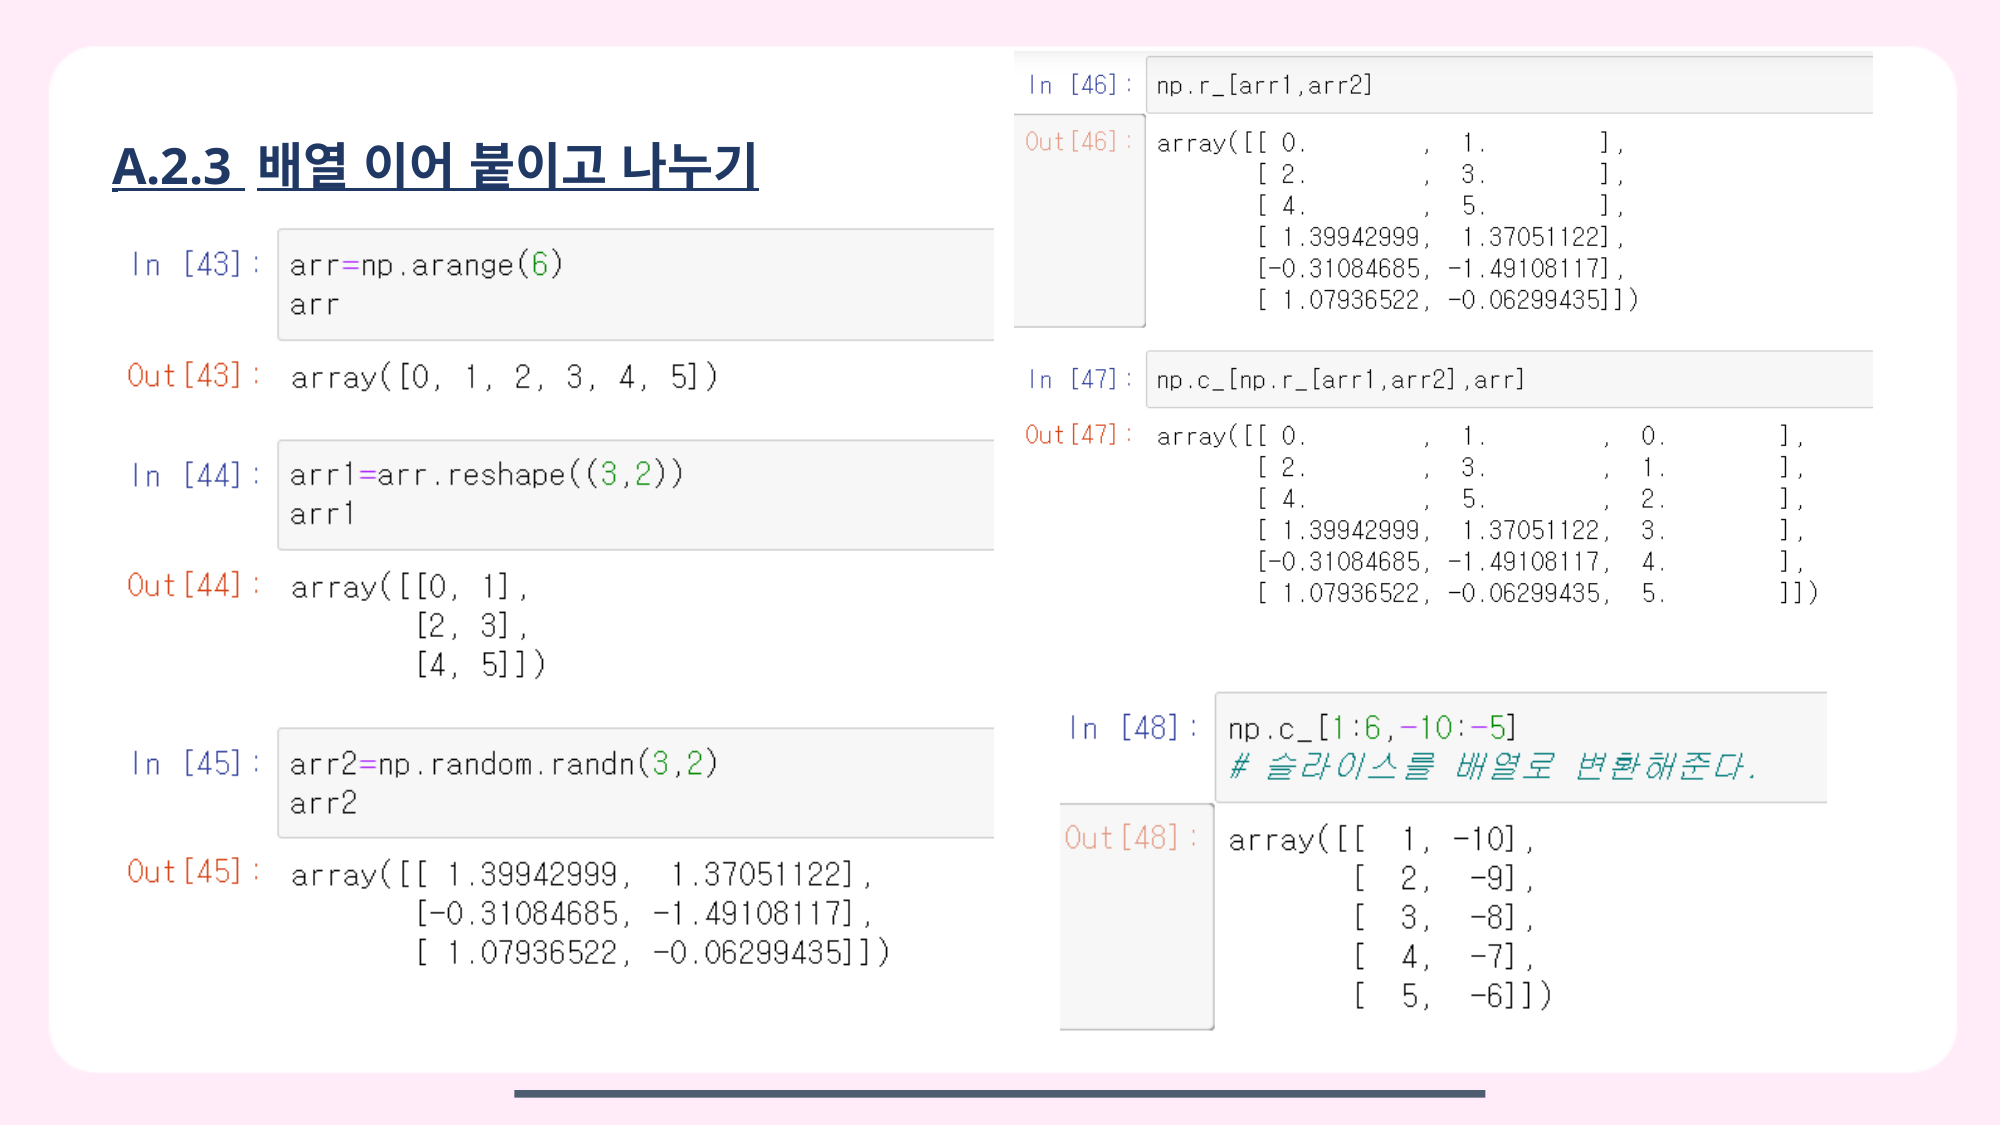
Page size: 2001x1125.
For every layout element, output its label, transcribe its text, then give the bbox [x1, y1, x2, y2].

picture [0, 0, 2001, 1125]
text_box A.2.3 배열 이어 붙이고 나누기 [97, 96, 955, 202]
text_box [513, 1089, 1487, 1099]
